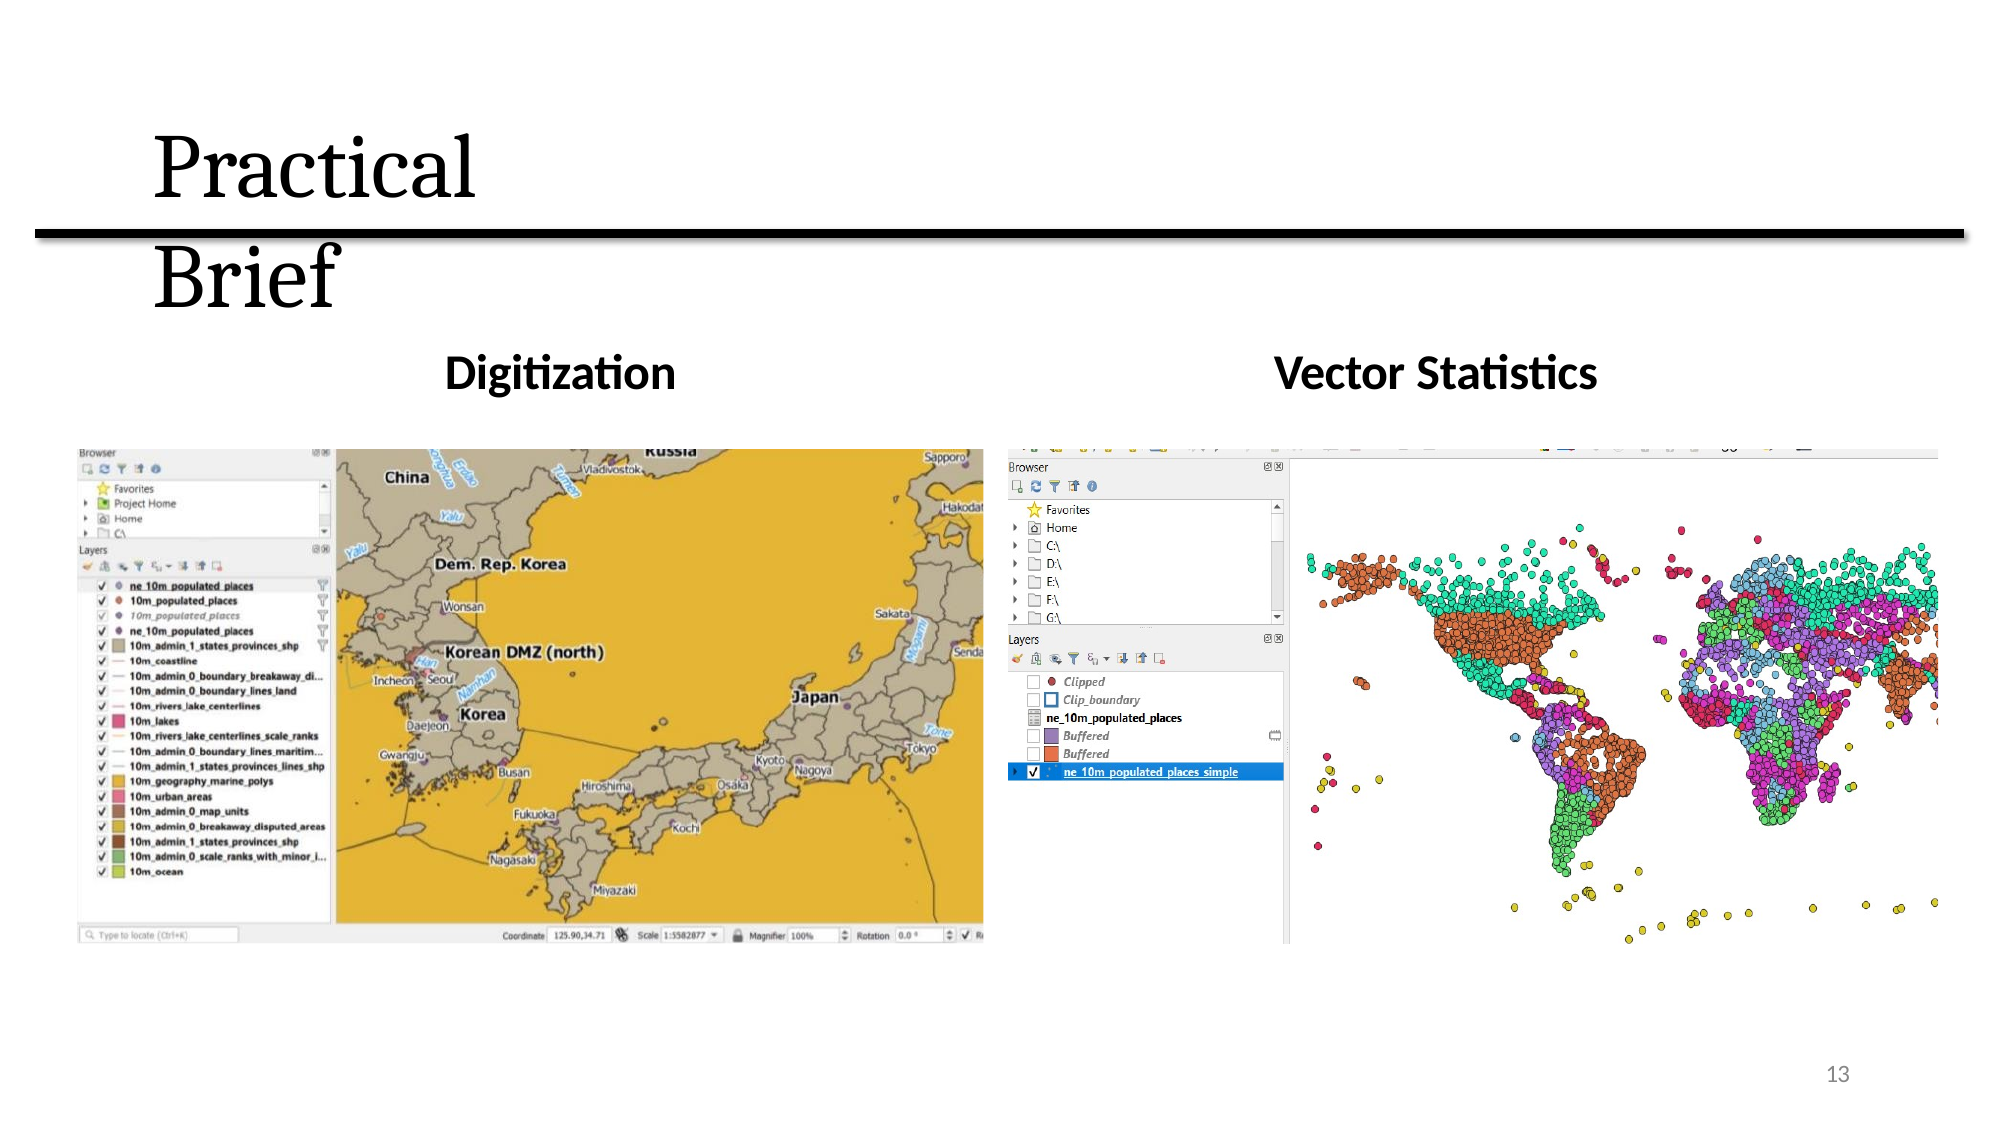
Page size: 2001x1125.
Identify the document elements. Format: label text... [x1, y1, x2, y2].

text_box Vector Statistics [1271, 337, 1606, 400]
title Practical Brief [150, 261, 681, 327]
text_box [1008, 449, 1939, 944]
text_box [31, 224, 1977, 250]
text_box 13 [1823, 1055, 1852, 1088]
text_box [76, 449, 984, 944]
text_box Digitization [442, 337, 681, 400]
title Practical Brief [150, 103, 681, 222]
